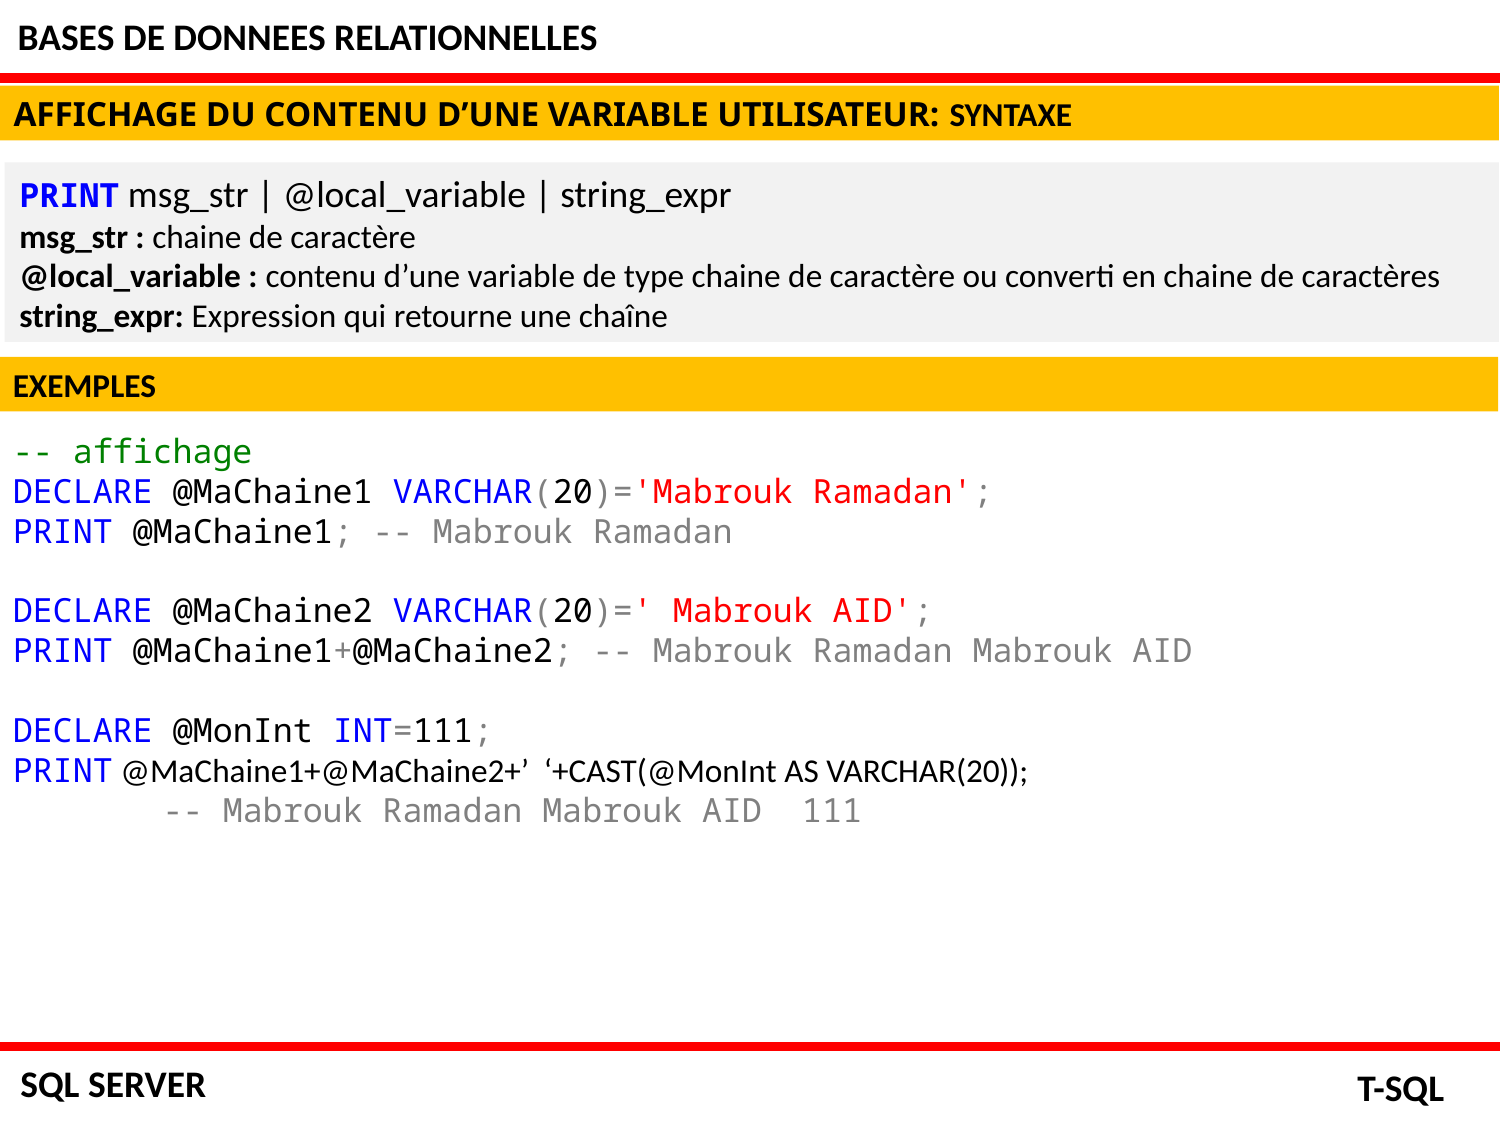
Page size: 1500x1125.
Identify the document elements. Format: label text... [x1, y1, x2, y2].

text_box BASES DE DONNEES RELATIONNELLES [2, 5, 614, 66]
text_box -- affichage DECLARE @MaChaine1 VARCHAR(20)='Mabrouk Ramadan'; PRINT @MaChaine1; -- Mabrouk Ramadan DECLARE @MaChaine2 VARCHAR(20)=' Mabrouk AID'; PRINT @MaChaine1+@MaChaine2; -- Mabrouk Ramadan Mabrouk AID DECLARE @MonInt INT=111; PRINT @MaChaine1+@MaChaine2+’ ‘+CAST(@MonInt AS VARCHAR(20)); -- Mabrouk Ramadan Mabrouk AID 111 [0, 422, 1499, 837]
text_box SQL SERVER [5, 1055, 222, 1113]
text_box EXEMPLES [0, 356, 1499, 412]
text_box T-SQL [1342, 1057, 1460, 1117]
text_box AFFICHAGE DU CONTENU D’UNE VARIABLE UTILISATEUR: SYNTAXE [0, 85, 1499, 141]
text_box PRINT msg_str | @local_variable | string_expr msg_str : chaine de caractère @local_variable : contenu d’une variable de type chaine de caractère ou converti en chaine de caractères string_expr: Expression qui retourne une chaîne [4, 162, 1499, 342]
